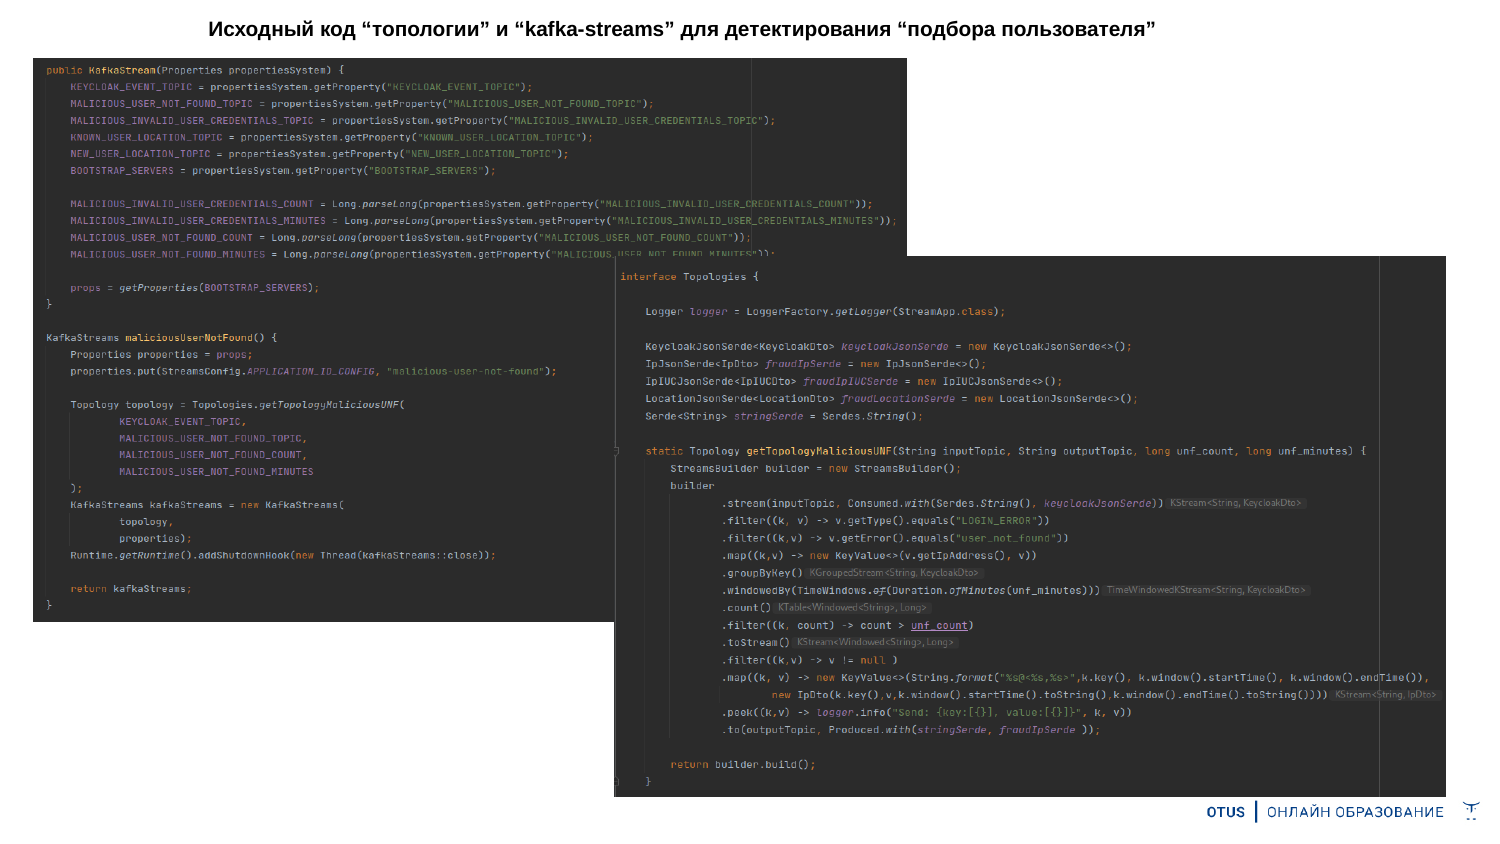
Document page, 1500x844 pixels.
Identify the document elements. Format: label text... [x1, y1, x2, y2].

picture [0, 0, 1500, 844]
text_box Исходный код “топологии” и “kafka-streams” для детектирования “подбора пользователя” [193, 7, 1234, 116]
